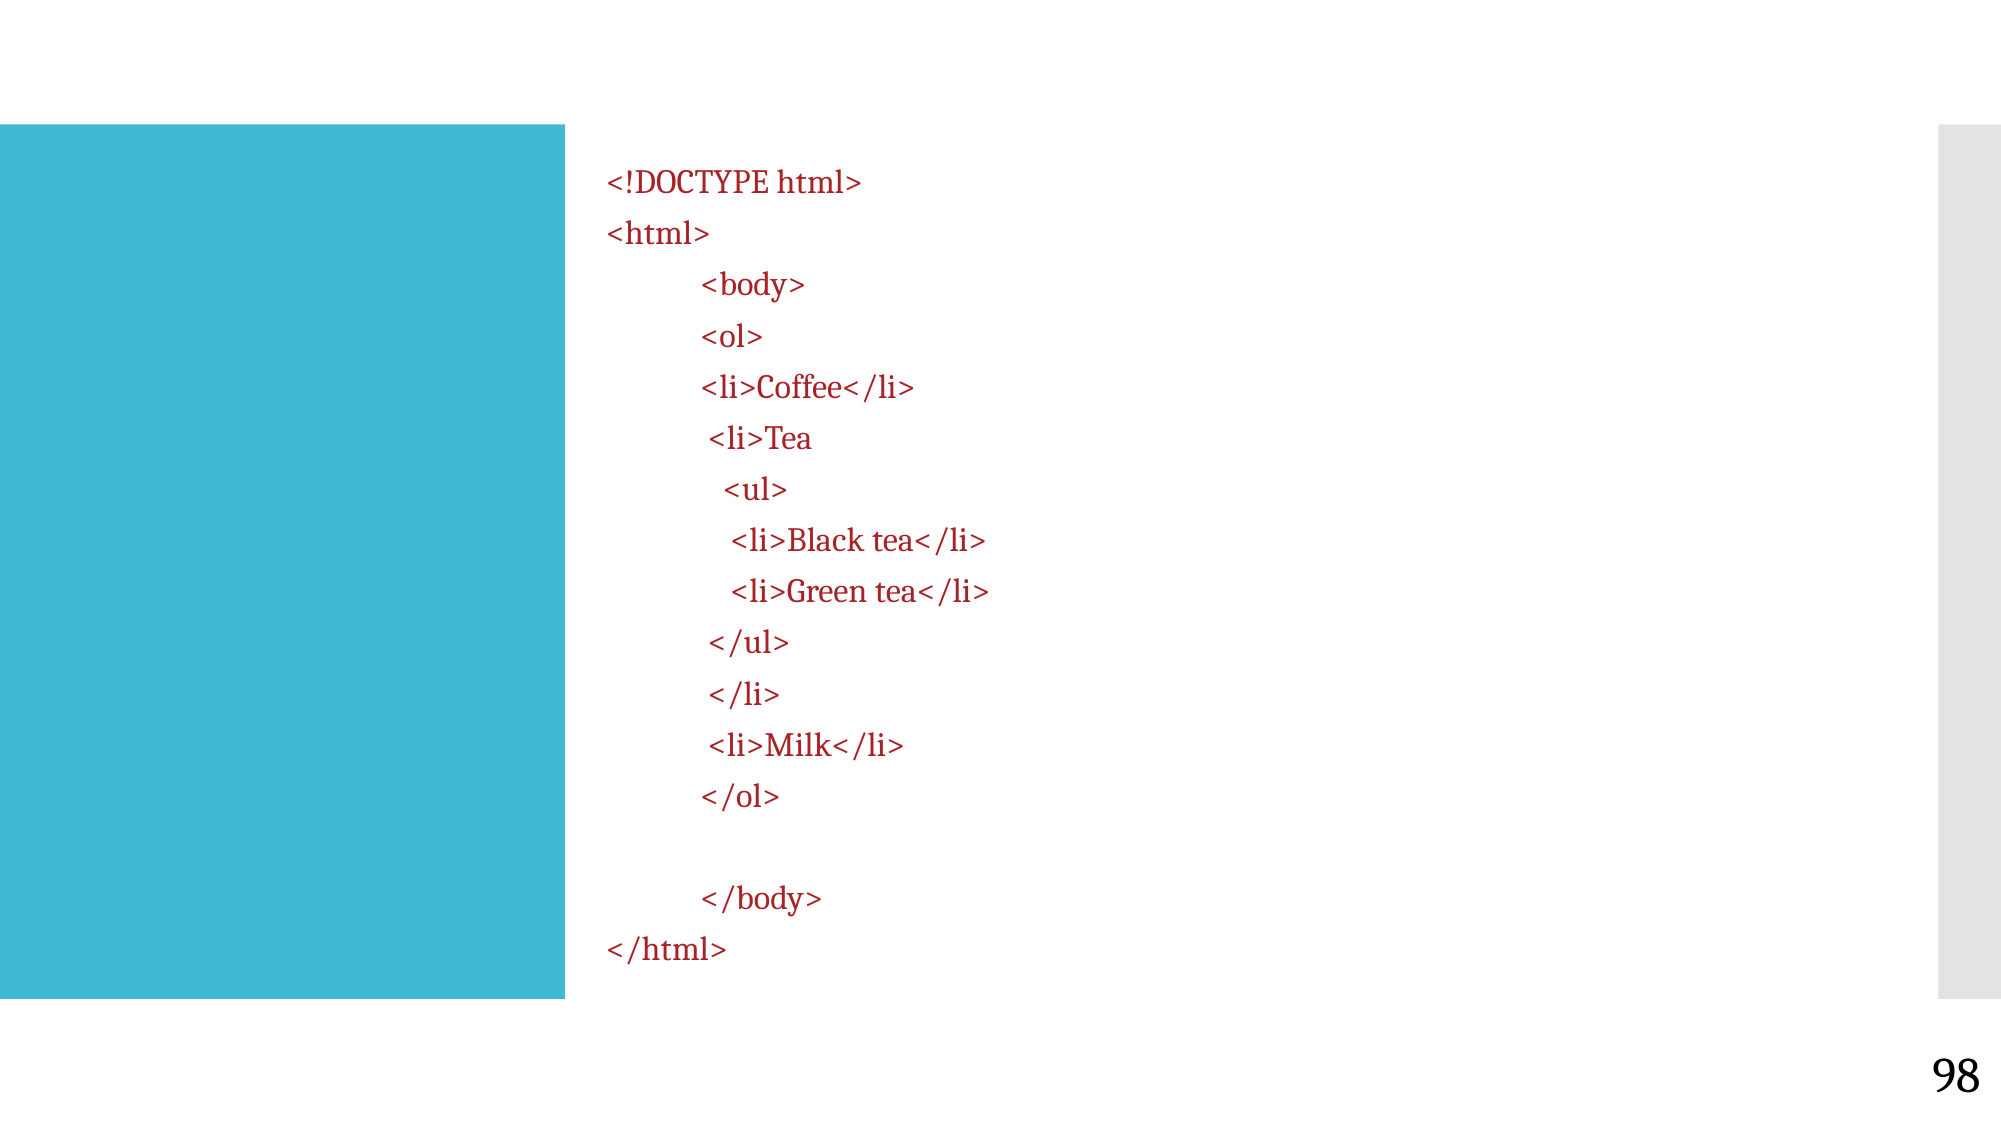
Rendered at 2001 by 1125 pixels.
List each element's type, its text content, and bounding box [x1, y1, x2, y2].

slide_number 98 [1744, 1042, 1996, 1103]
list <!DOCTYPE html> <html> <body> <ol> <li>Coffee</li> <li>Tea <ul> <li>Black tea</li> <li>Green tea</li> </ul> </li> <li>Milk</li> </ol> </body> </html> [591, 141, 1906, 982]
